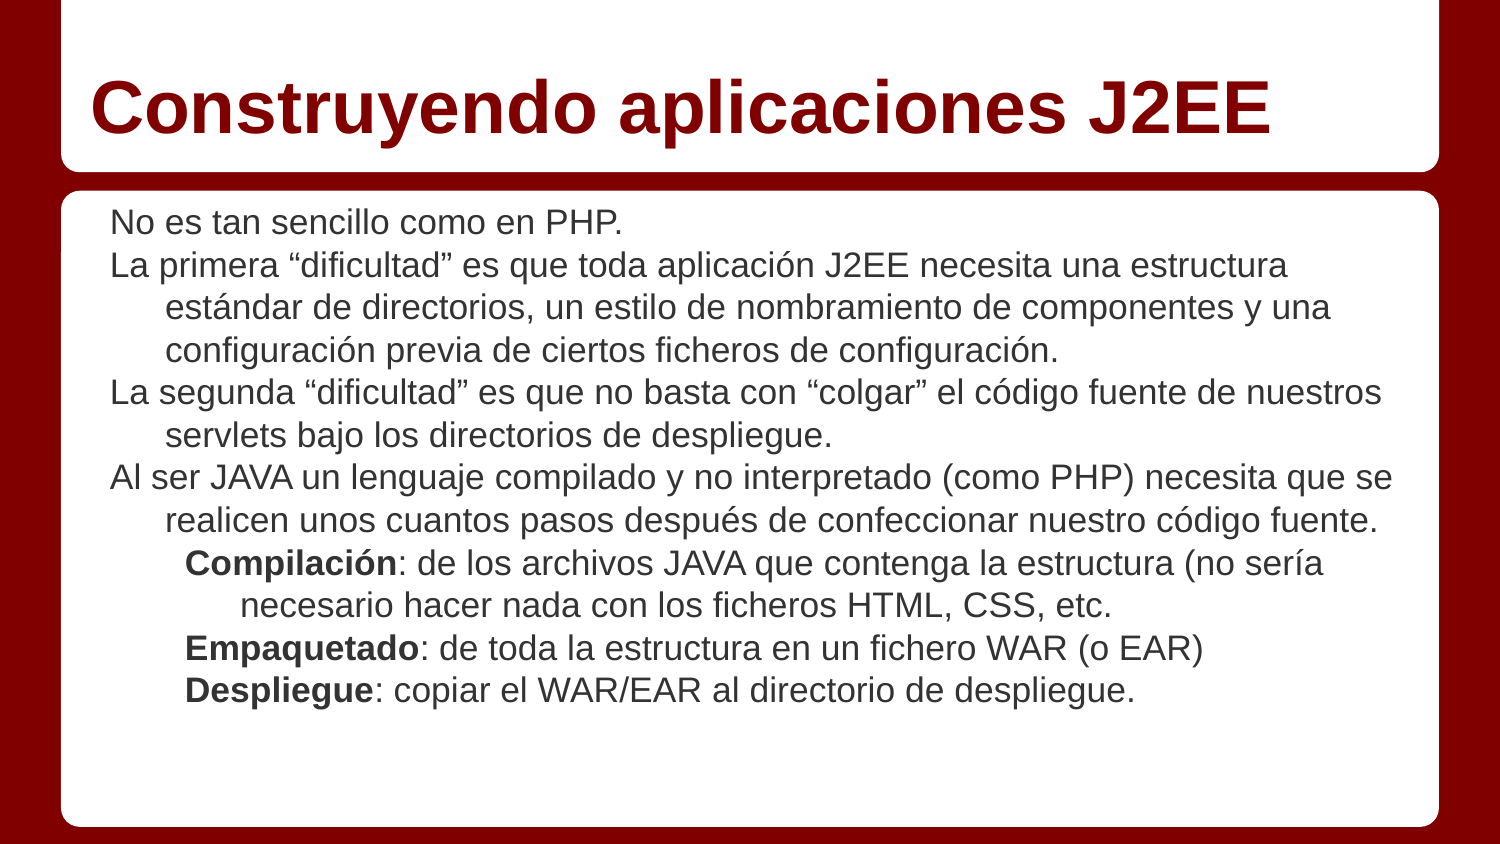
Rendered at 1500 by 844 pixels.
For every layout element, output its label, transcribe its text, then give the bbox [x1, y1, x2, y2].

list No es tan sencillo como en PHP. La primera “dificultad” es que toda aplicación J2EE necesita una estructura estándar de directorios, un estilo de nombramiento de componentes y una configuración previa de ciertos ficheros de configuración. La segunda “dificultad” es que no basta con “colgar” el código fuente de nuestros servlets bajo los directorios de despliegue. Al ser JAVA un lenguaje compilado y no interpretado (como PHP) necesita que se realicen unos cuantos pasos después de confeccionar nuestro código fuente. Compilación: de los archivos JAVA que contenga la estructura (no sería necesario hacer nada con los ficheros HTML, CSS, etc. Empaquetado: de toda la estructura en un fichero WAR (o EAR) Despliegue: copiar el WAR/EAR al directorio de despliegue. [75, 184, 1425, 819]
title Construyendo aplicaciones J2EE [75, 22, 1425, 164]
